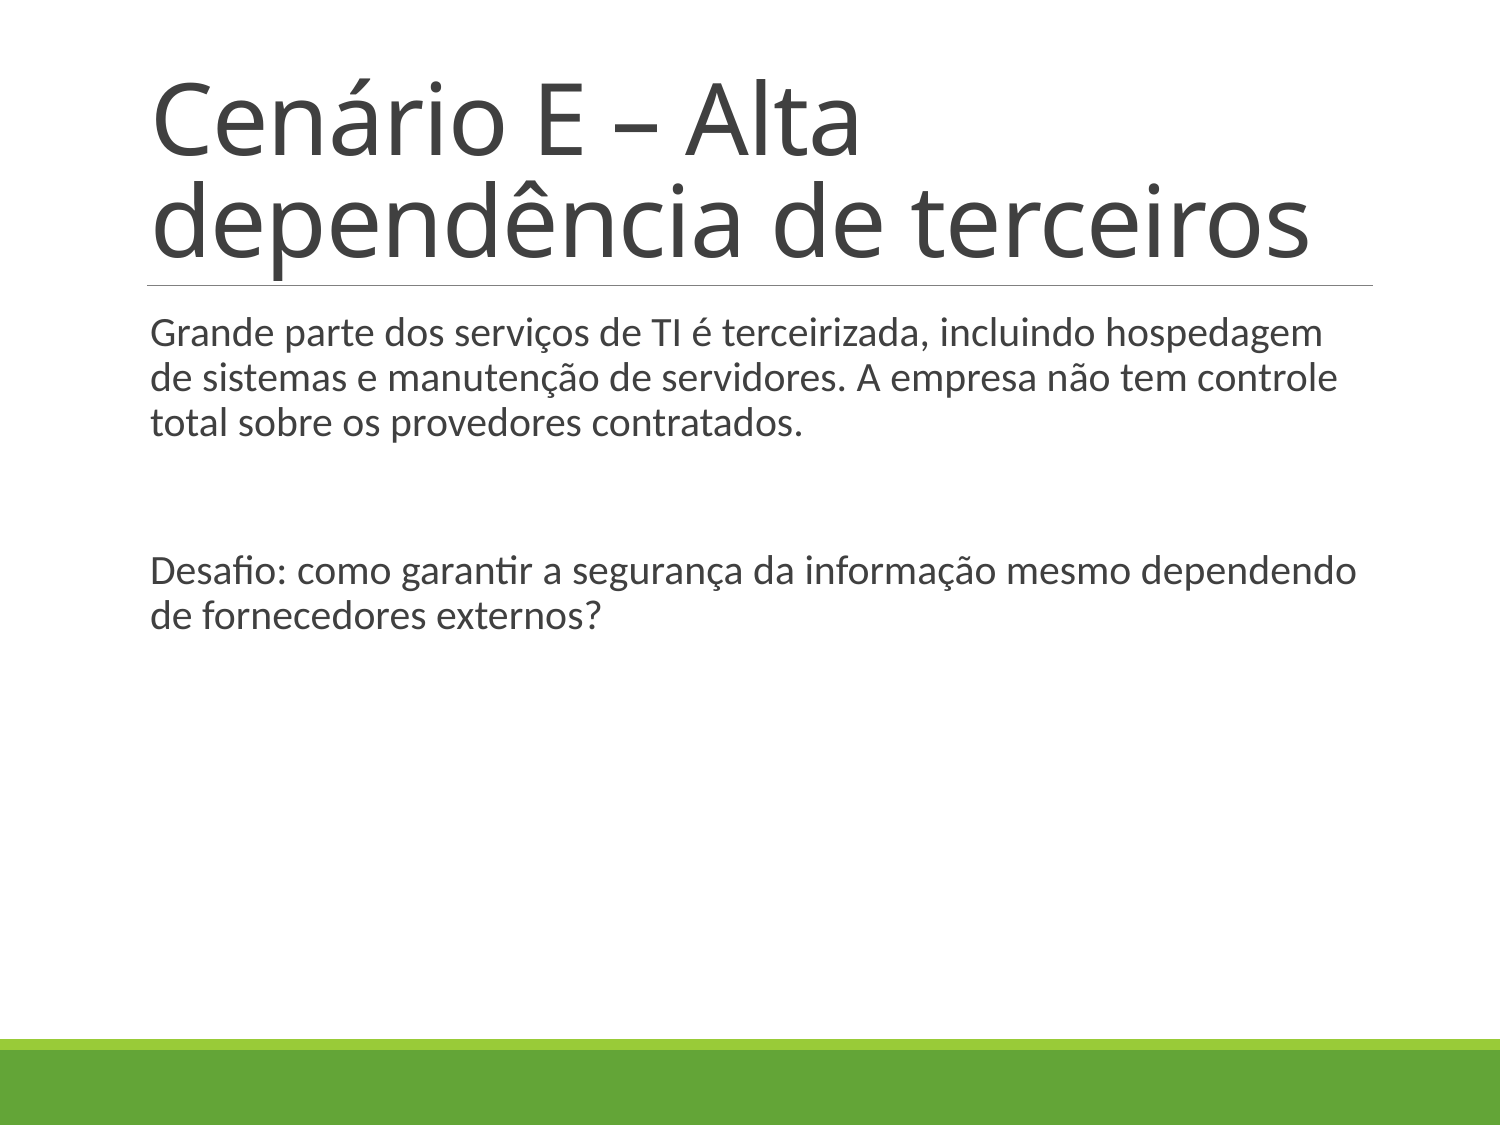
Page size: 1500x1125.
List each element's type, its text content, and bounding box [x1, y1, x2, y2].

list Grande parte dos serviços de TI é terceirizada, incluindo hospedagem de sistemas e manutenção de servidores. A empresa não tem controle total sobre os provedores contratados. Desafio: como garantir a segurança da informação mesmo dependendo de fornecedores externos? [135, 302, 1373, 963]
title Cenário E – Alta dependência de terceiros [135, 47, 1373, 285]
